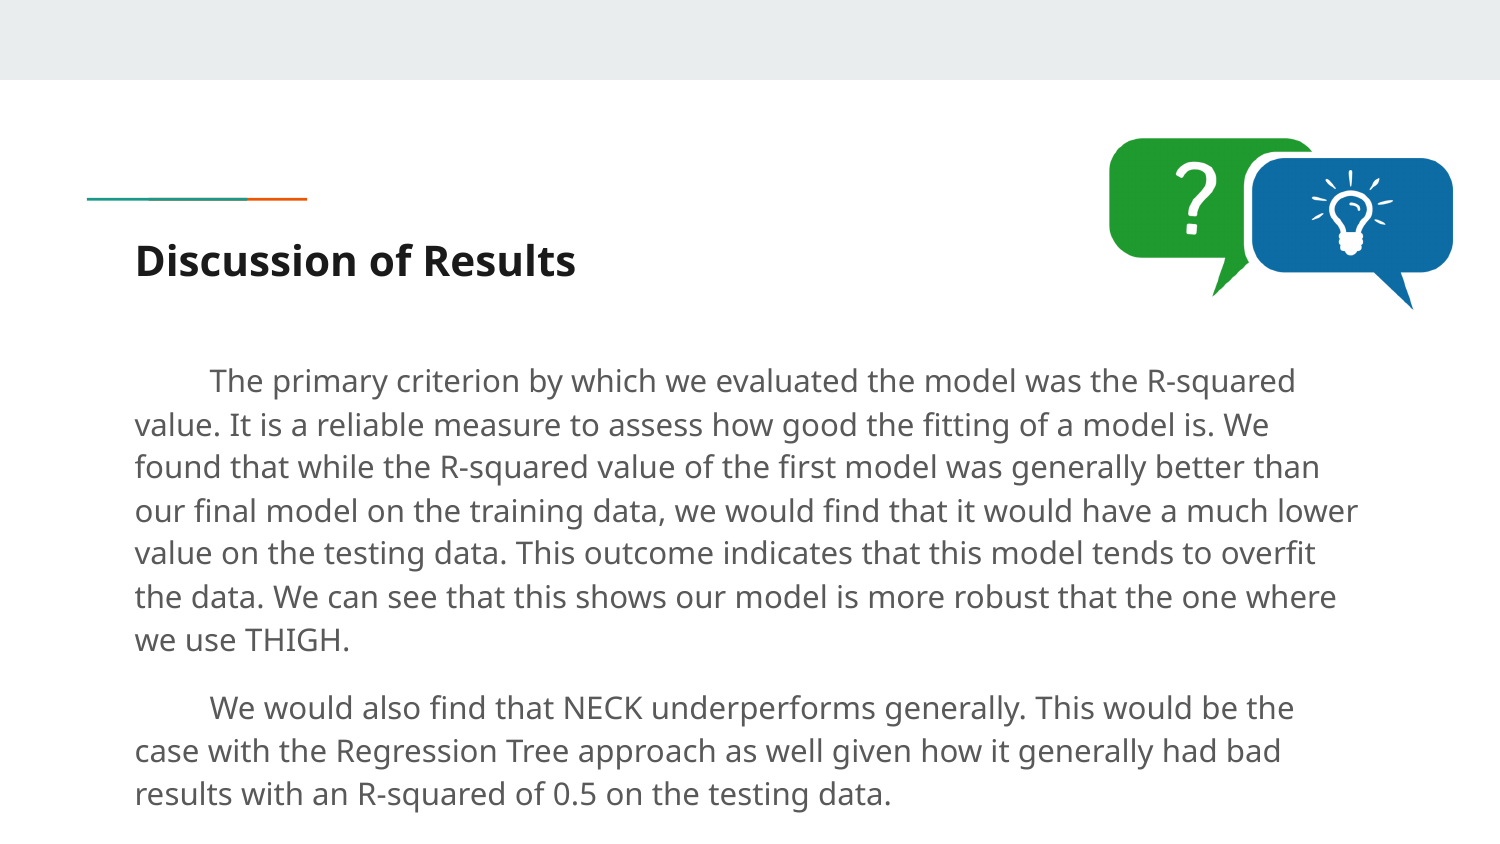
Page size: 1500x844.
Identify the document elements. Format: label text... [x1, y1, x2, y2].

list The primary criterion by which we evaluated the model was the R-squared value. It is a reliable measure to assess how good the fitting of a model is. We found that while the R-squared value of the first model was generally better than our final model on the training data, we would find that it would have a much lower value on the testing data. This outcome indicates that this model tends to overfit the data. We can see that this shows our model is more robust that the one where we use THIGH. We would also find that NECK underperforms generally. This would be the case with the Regression Tree approach as well given how it generally had bad results with an R-squared of 0.5 on the testing data. [119, 341, 1381, 712]
picture [1097, 115, 1468, 342]
title Discussion of Results [119, 216, 1092, 305]
